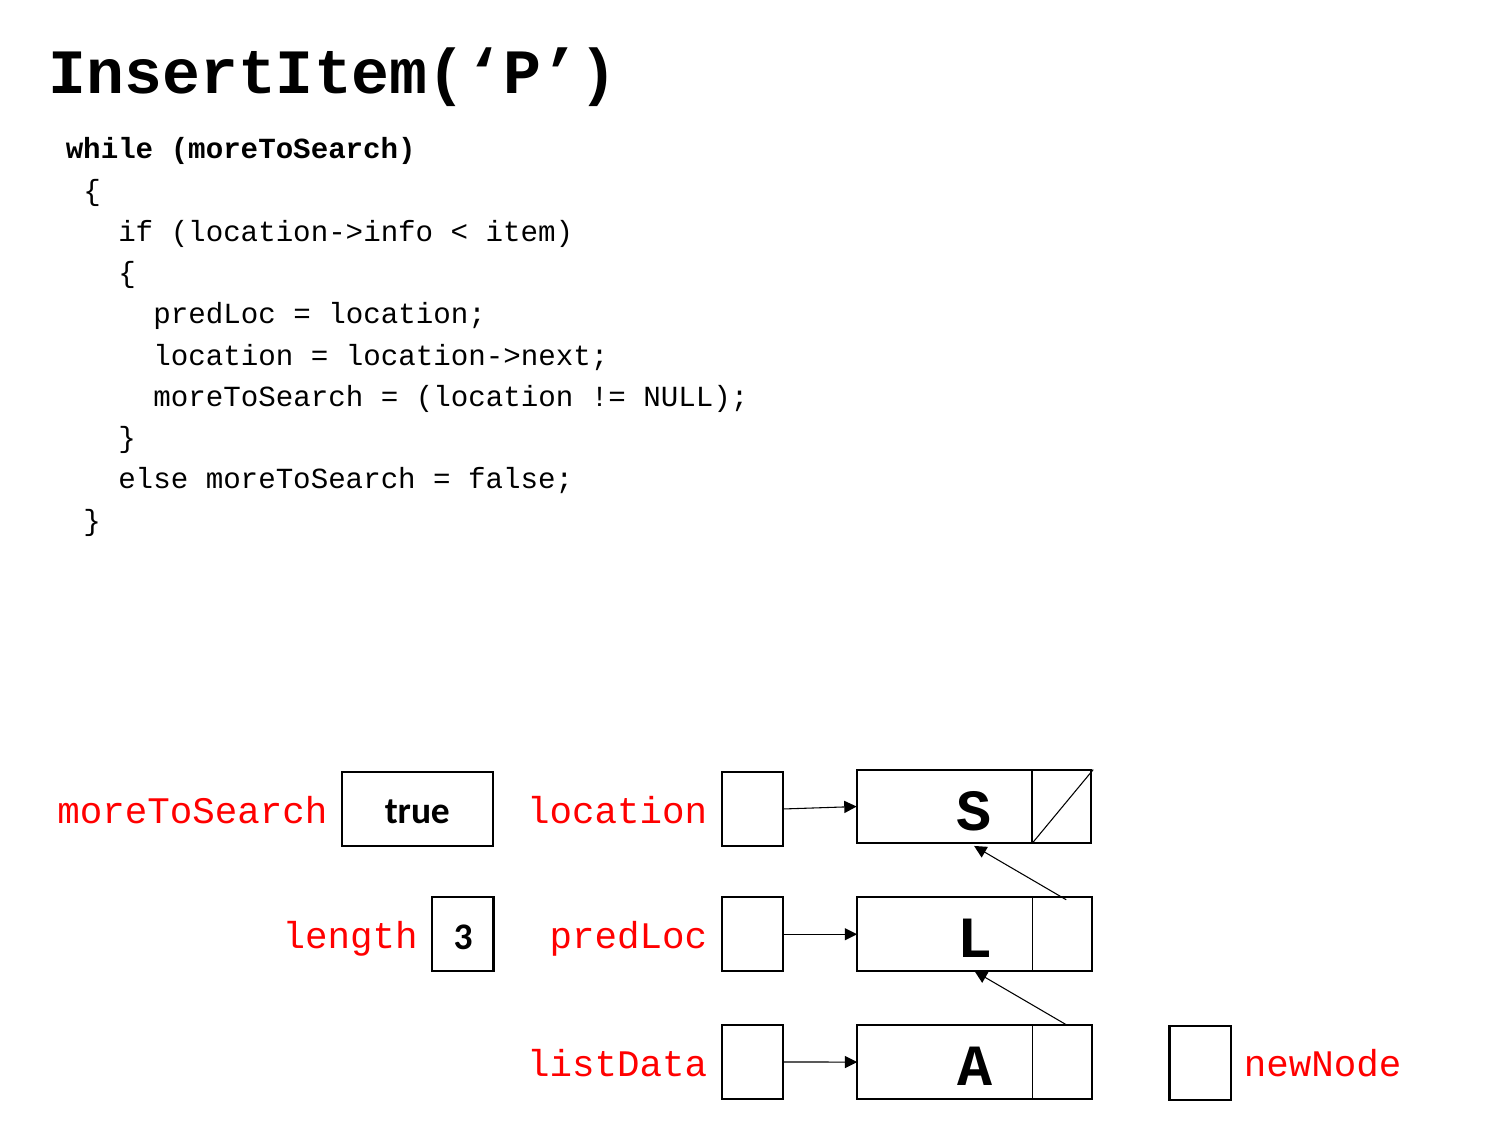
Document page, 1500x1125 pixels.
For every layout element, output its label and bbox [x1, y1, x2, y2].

title [33, 31, 1294, 116]
text_box [33, 122, 1094, 1100]
text_box [1168, 1025, 1458, 1101]
